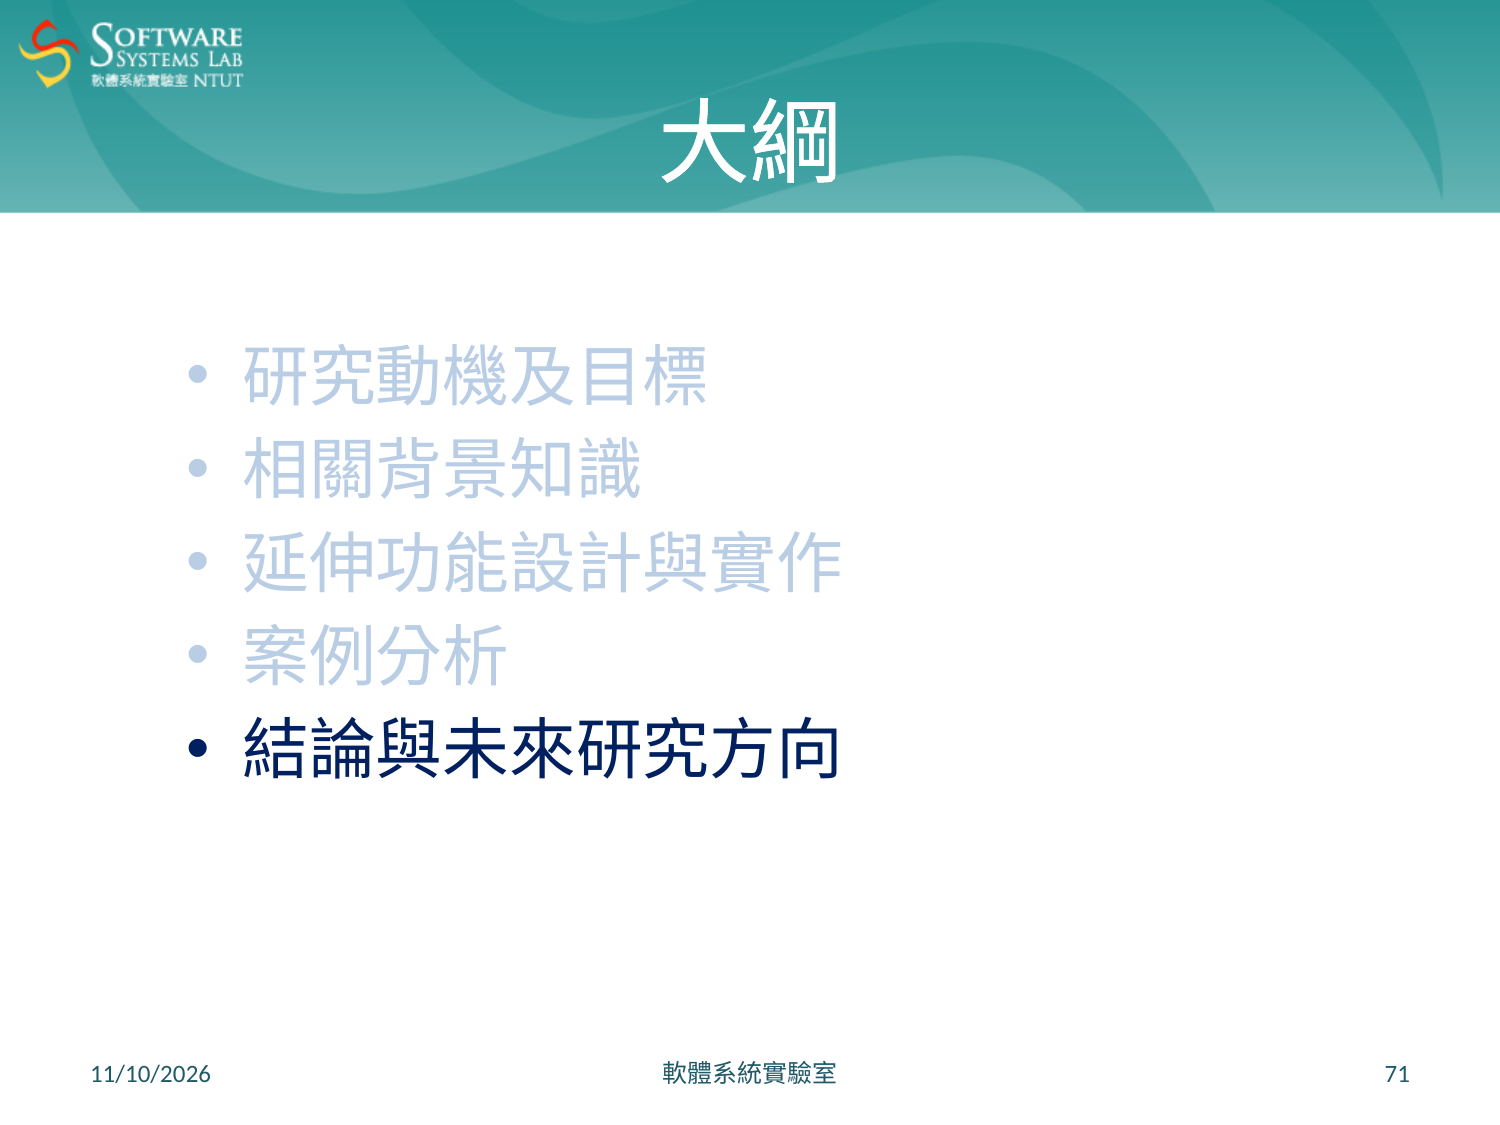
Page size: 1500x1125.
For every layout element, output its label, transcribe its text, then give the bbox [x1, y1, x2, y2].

list 研究動機及目標 相關背景知識 延伸功能設計與實作 案例分析 結論與未來研究方向 [171, 326, 1282, 1059]
title 大綱 [74, 44, 1426, 233]
footer 軟體系統實驗室 [512, 1042, 988, 1103]
picture [0, 0, 1500, 1125]
slide_number 71 [1074, 1042, 1425, 1103]
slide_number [75, 1042, 425, 1103]
